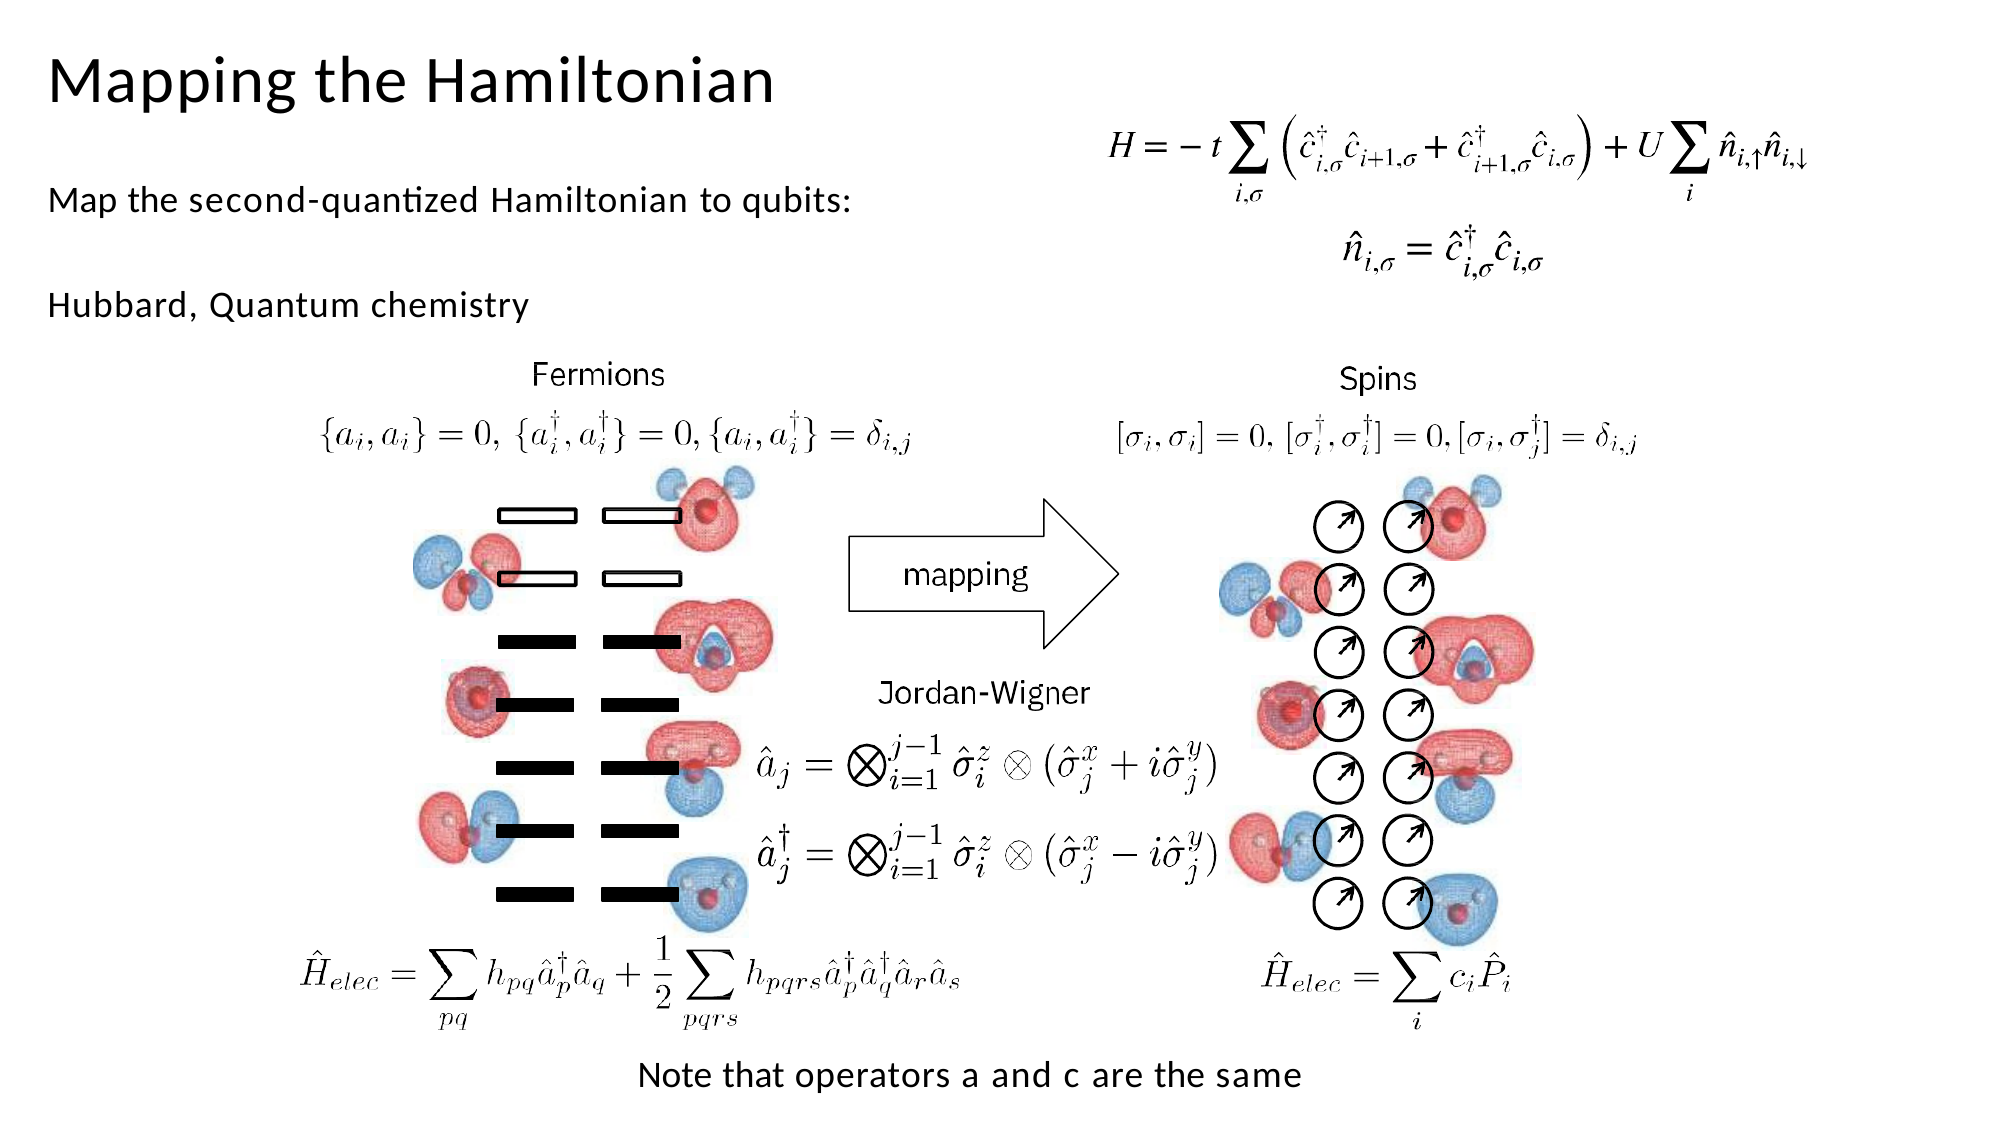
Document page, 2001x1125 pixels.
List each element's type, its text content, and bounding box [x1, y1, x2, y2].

text_box [1407, 251, 1432, 255]
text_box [1343, 230, 1395, 275]
picture [1004, 750, 1031, 780]
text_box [1261, 951, 1341, 993]
picture [429, 949, 604, 1000]
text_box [1045, 743, 1097, 794]
text_box [1769, 131, 1781, 138]
text_box [1751, 148, 1763, 170]
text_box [496, 760, 575, 776]
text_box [1149, 499, 1366, 931]
text_box [1407, 243, 1432, 247]
picture [1005, 840, 1032, 870]
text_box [1288, 413, 1334, 455]
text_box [381, 417, 426, 453]
text_box [1413, 1018, 1421, 1030]
text_box [1212, 136, 1222, 157]
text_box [498, 634, 577, 650]
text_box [1118, 420, 1161, 454]
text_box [1282, 113, 1417, 181]
text_box [1180, 145, 1201, 149]
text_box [534, 361, 664, 386]
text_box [1340, 365, 1417, 396]
text_box [1719, 140, 1737, 157]
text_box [1457, 113, 1591, 181]
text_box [1168, 420, 1203, 454]
text_box [1446, 241, 1463, 261]
text_box [1528, 257, 1543, 271]
text_box [1279, 116, 1450, 187]
picture [438, 1013, 467, 1030]
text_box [1342, 413, 1380, 455]
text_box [320, 417, 373, 453]
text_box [413, 507, 578, 616]
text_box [1460, 420, 1503, 454]
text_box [1510, 413, 1549, 460]
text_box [496, 887, 575, 902]
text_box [1639, 120, 1710, 174]
picture [1236, 183, 1263, 205]
text_box [601, 570, 683, 588]
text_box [600, 596, 1091, 1030]
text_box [475, 420, 499, 451]
text_box [1495, 241, 1512, 261]
text_box [1464, 224, 1476, 249]
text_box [1045, 833, 1098, 884]
text_box [1796, 148, 1807, 170]
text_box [770, 410, 818, 455]
text_box [1764, 140, 1781, 157]
text_box [1738, 154, 1743, 166]
text_box [1724, 131, 1736, 138]
text_box [1479, 263, 1494, 277]
picture [1425, 136, 1448, 159]
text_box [866, 419, 910, 455]
picture [1106, 132, 1136, 157]
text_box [415, 783, 575, 868]
text_box [1521, 267, 1526, 275]
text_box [441, 658, 575, 743]
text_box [514, 410, 762, 557]
text_box [1228, 121, 1269, 174]
text_box [1449, 230, 1462, 238]
text_box Map the second-quantized Hamiltonian to qubits: Hubbard, Quantum chemistry [45, 173, 867, 326]
picture [1604, 136, 1627, 159]
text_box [848, 497, 1120, 650]
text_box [1595, 422, 1637, 456]
text_box [1464, 263, 1470, 277]
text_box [1427, 423, 1450, 452]
text_box [1782, 154, 1788, 166]
text_box Note that operators a and c are the same [635, 1047, 1315, 1095]
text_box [1382, 467, 1536, 1003]
text_box [1687, 189, 1693, 201]
text_box [1472, 273, 1477, 281]
text_box [1498, 230, 1512, 238]
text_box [300, 949, 378, 990]
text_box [1250, 423, 1273, 452]
title Mapping the Hamiltonian [45, 33, 1523, 224]
text_box [1111, 750, 1138, 780]
text_box [1513, 257, 1520, 271]
